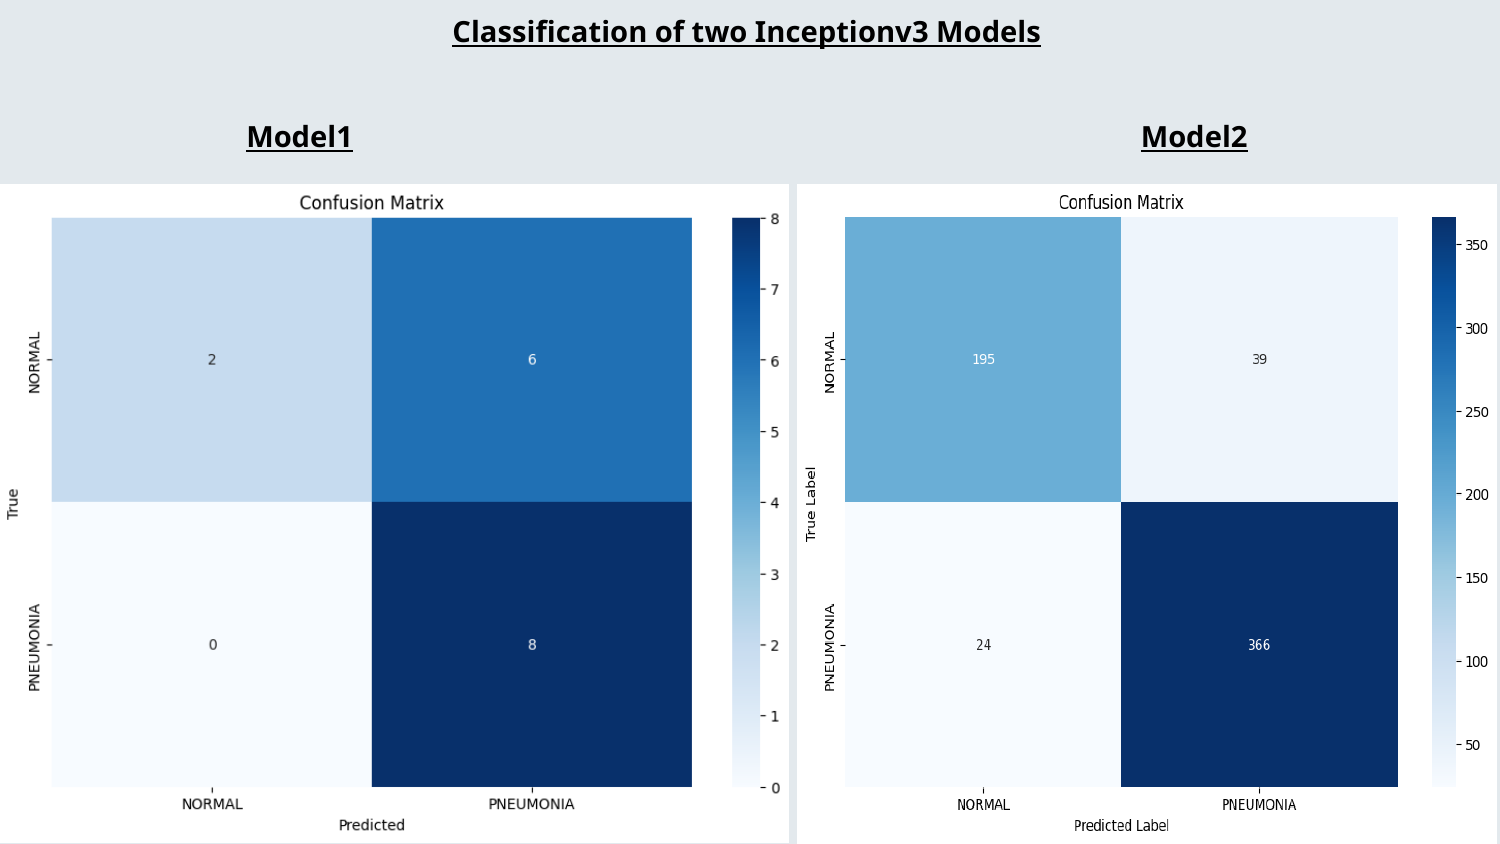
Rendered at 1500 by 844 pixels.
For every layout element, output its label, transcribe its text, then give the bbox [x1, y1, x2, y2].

text_box Classification of two Inceptionv3 Models Model1 Model2 [0, 0, 1497, 186]
picture [0, 184, 790, 843]
picture [797, 184, 1498, 844]
